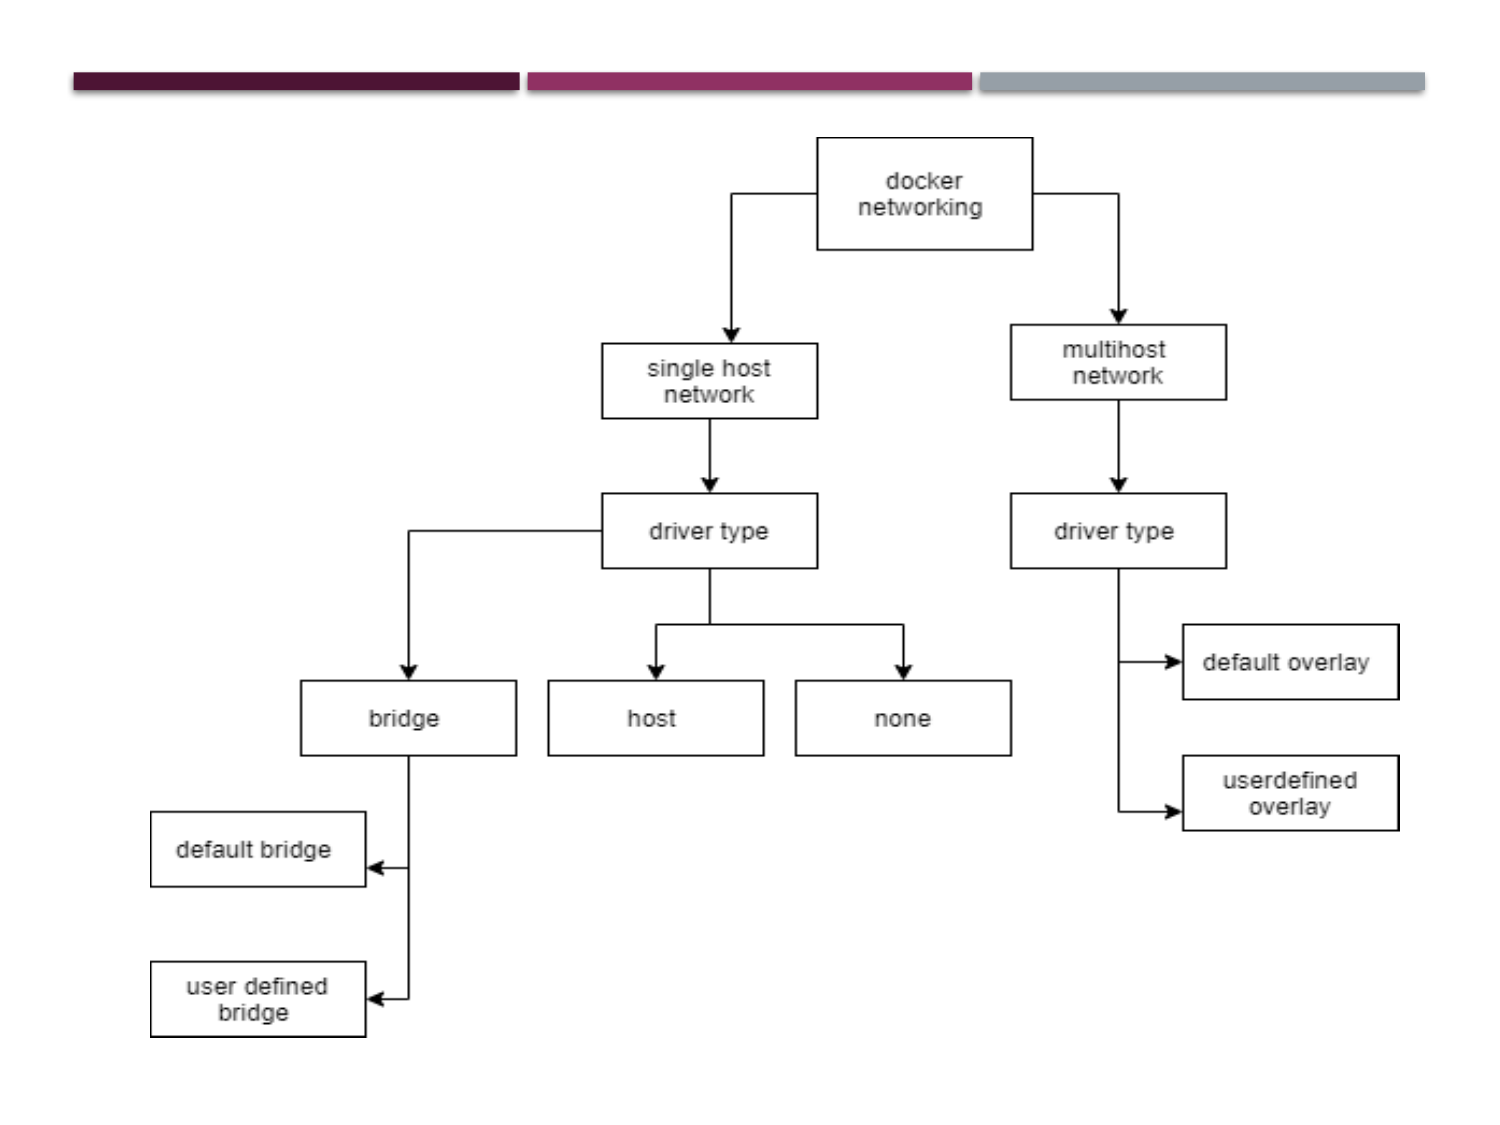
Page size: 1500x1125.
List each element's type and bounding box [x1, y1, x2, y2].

picture [149, 136, 1401, 1038]
